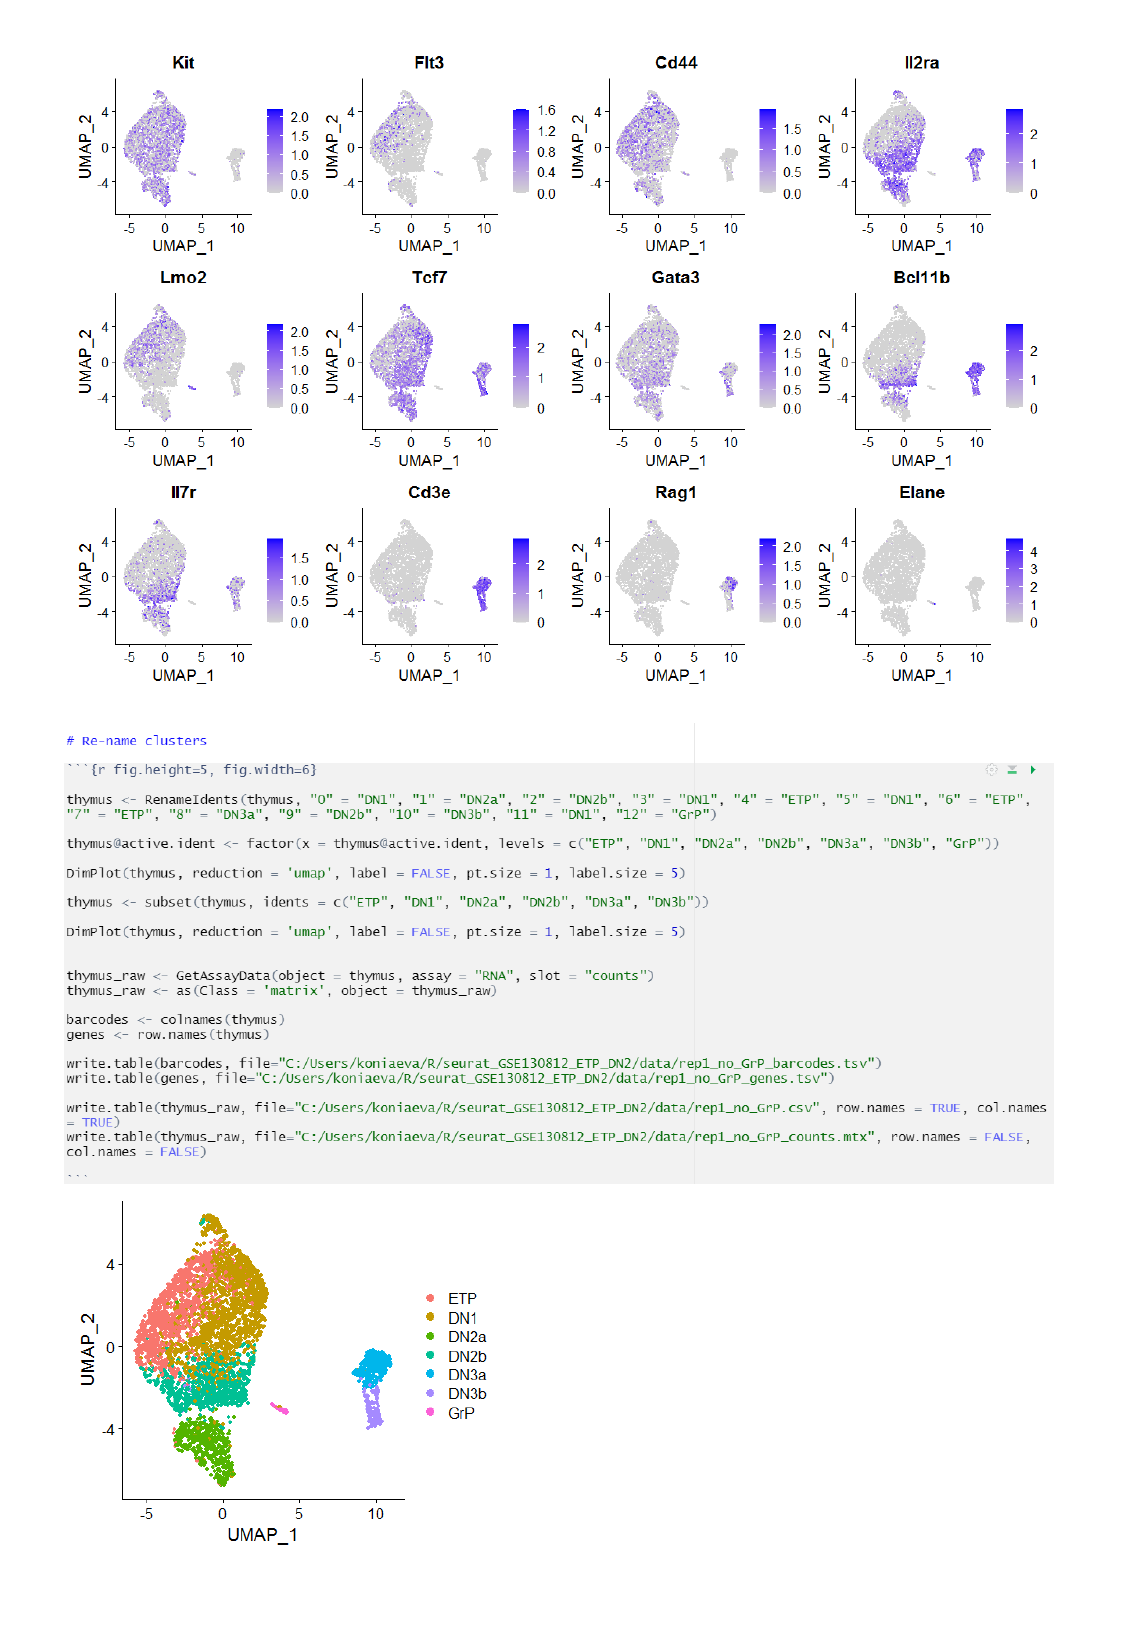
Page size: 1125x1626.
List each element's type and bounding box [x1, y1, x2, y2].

picture [64, 1186, 502, 1559]
picture [64, 41, 1051, 697]
picture [64, 723, 1054, 1184]
